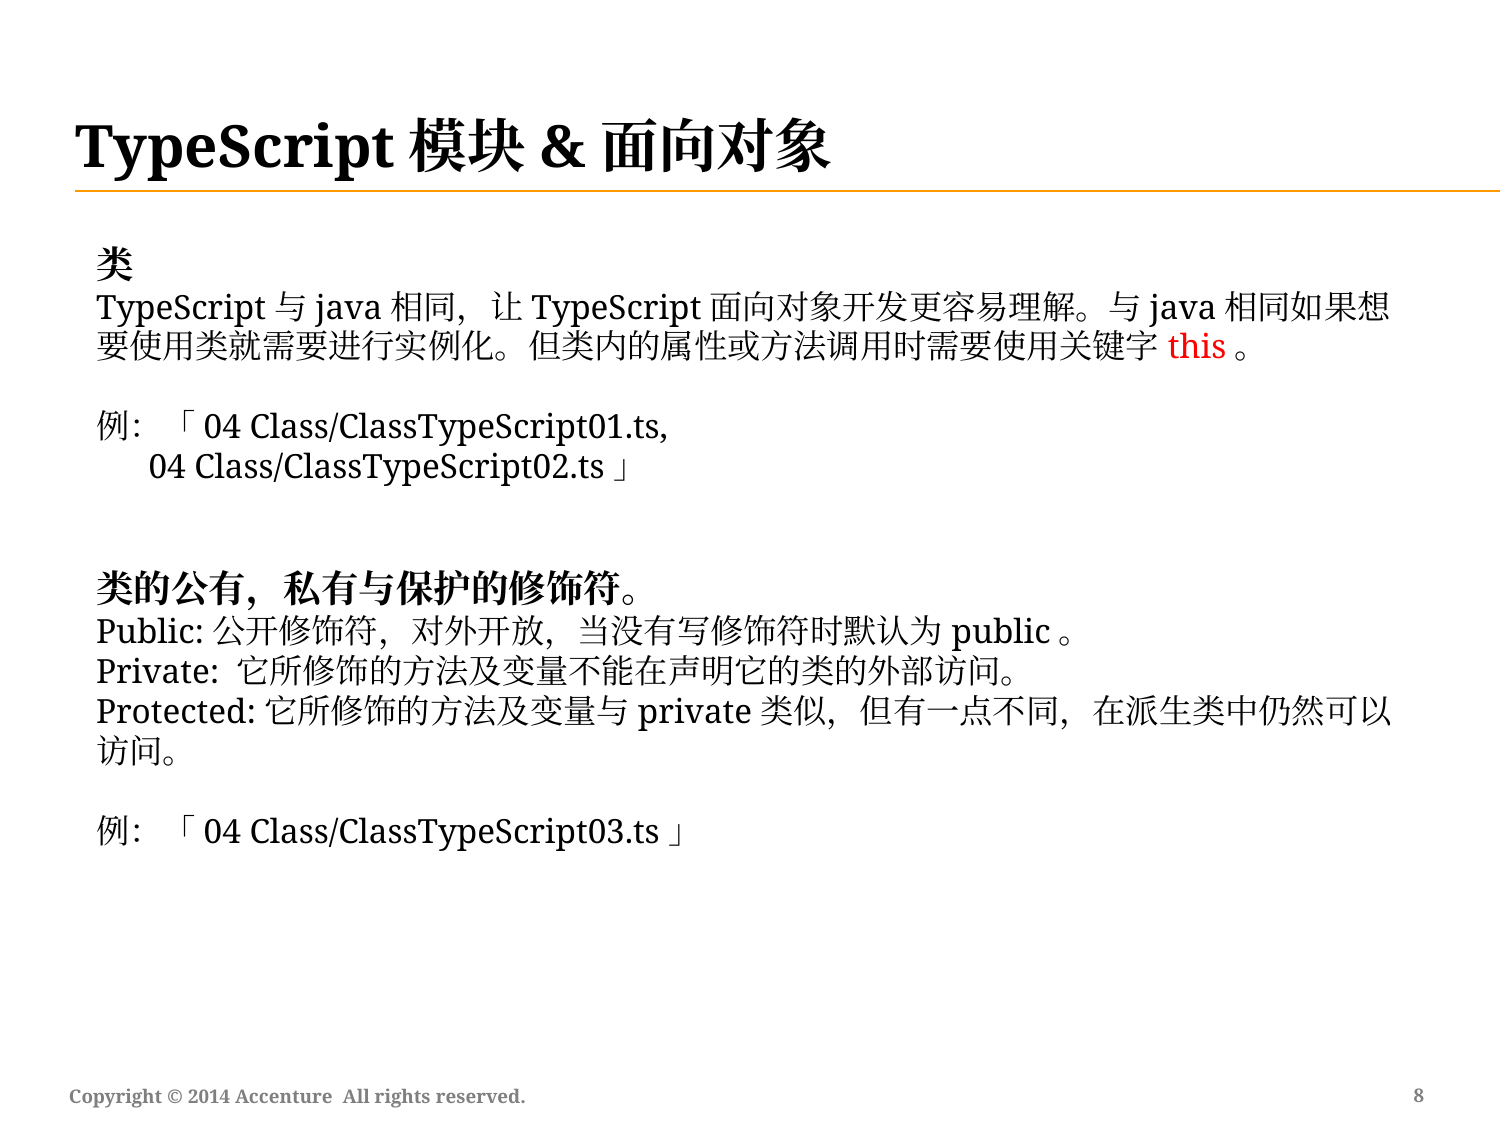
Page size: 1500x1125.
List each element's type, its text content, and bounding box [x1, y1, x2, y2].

text_box 7 [1336, 1076, 1424, 1117]
text_box TypeScript模块&面向对象 [75, 87, 1422, 217]
text_box 类 TypeScript与java相同，让TypeScript面向对象开发更容易理解。与java相同如果想要使用类就需要进行实例化。但类内的属性或方法调用时需要使用关键字this。 例：「04 Class/ClassTypeScript01.ts, 04 Class/ClassTypeScript02.ts」 类的公有，私有与保护的修饰符。 Public:公开修饰符，对外开放，当没有写修饰符时默认为public。 Private: 它所修饰的方法及变量不能在声明它的类的外部访问。 Protected:它所修饰的方法及变量与private类似，但有一点不同，在派生类中仍然可以访问。 例：「04 Class/ClassTypeScript03.ts」 [81, 233, 1424, 1110]
text_box Copyright © 2014 Accenture All rights reserved. [43, 1077, 566, 1116]
